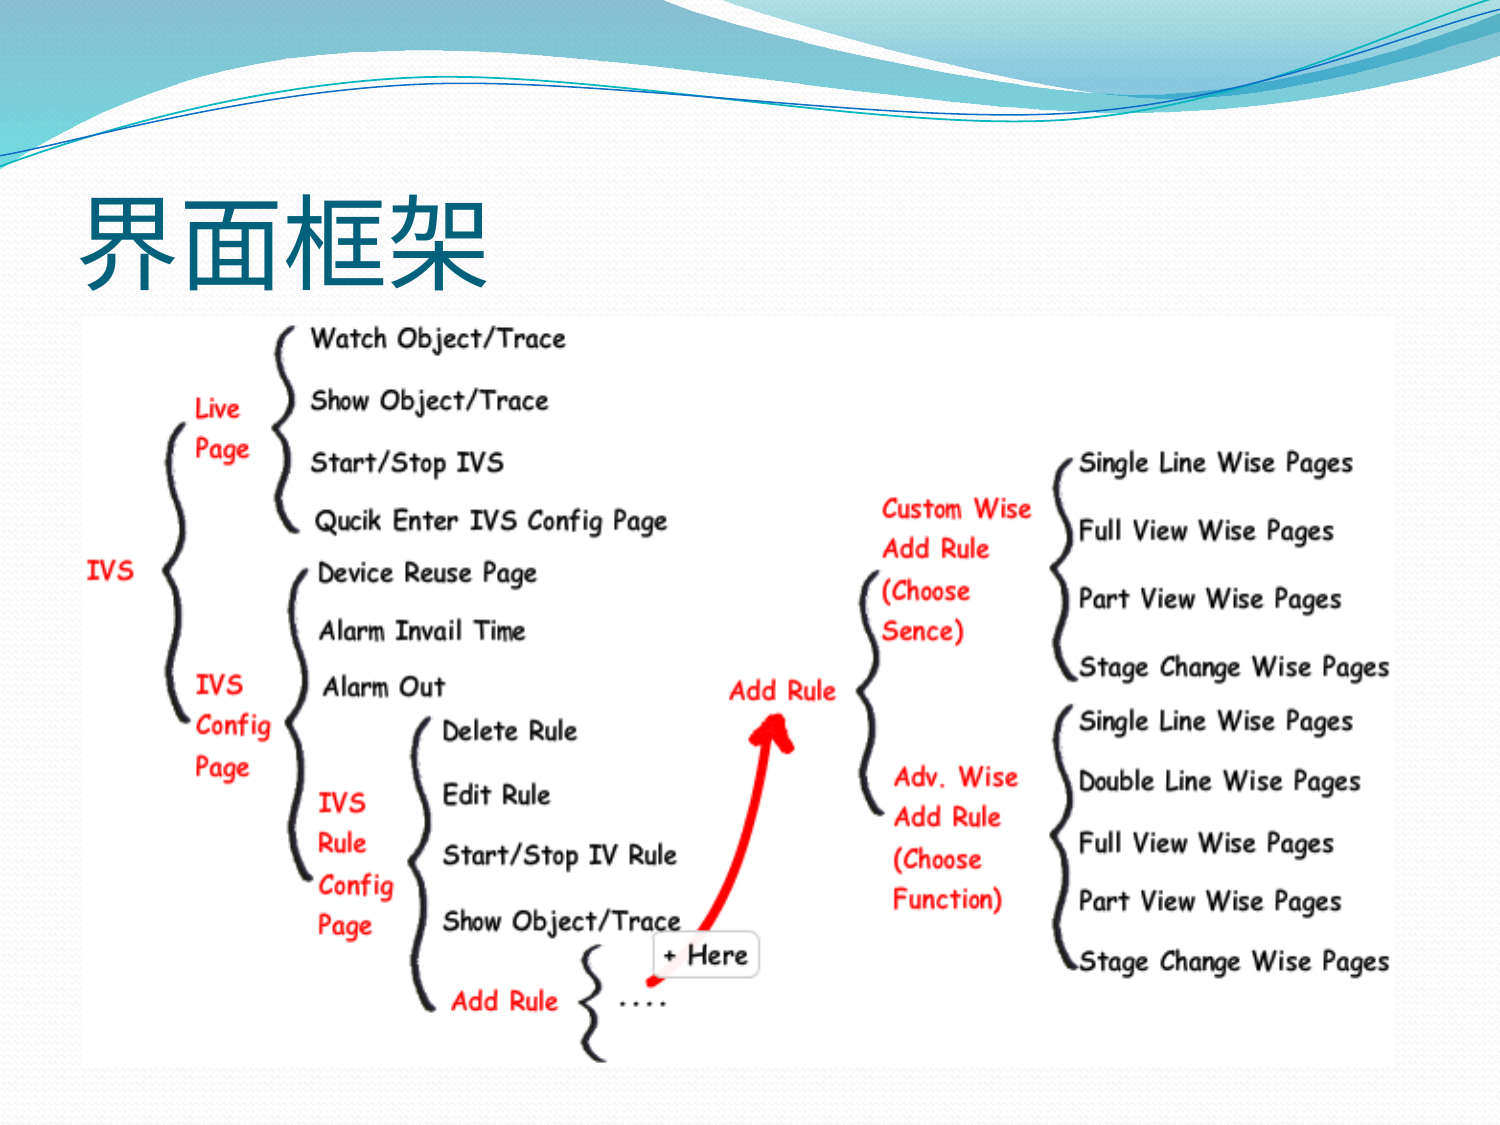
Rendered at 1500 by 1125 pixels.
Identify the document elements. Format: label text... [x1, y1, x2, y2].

picture [81, 316, 1395, 1067]
title 界面框架 [75, 115, 1425, 303]
